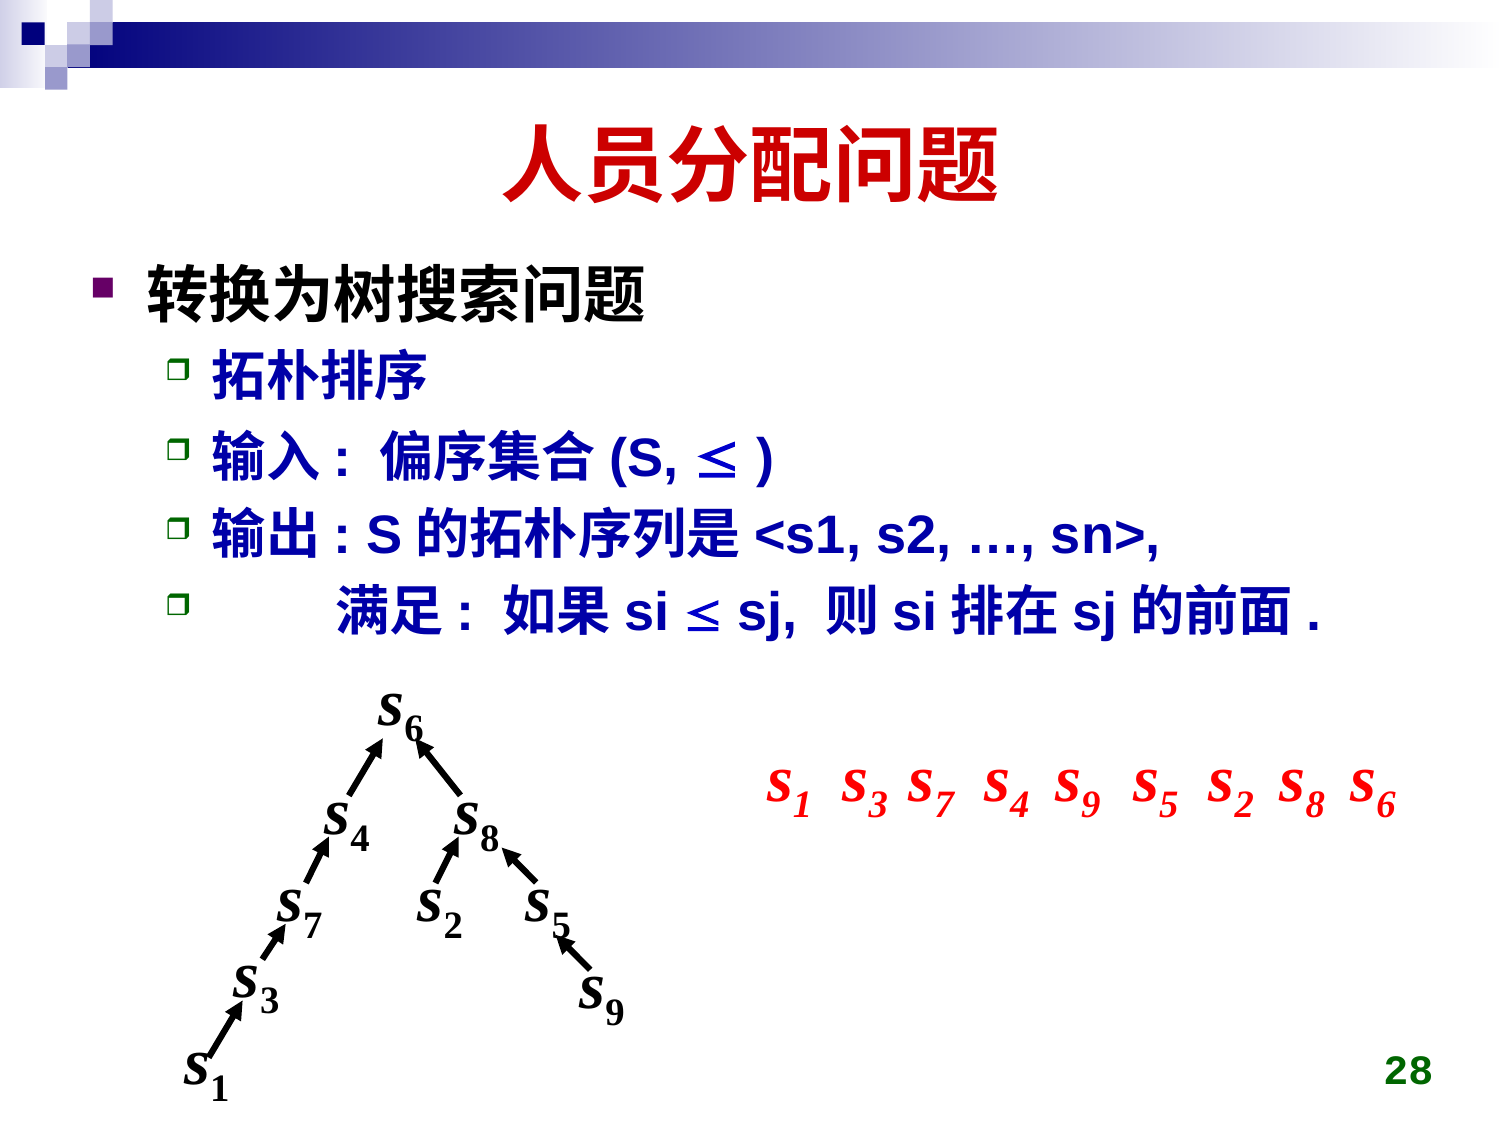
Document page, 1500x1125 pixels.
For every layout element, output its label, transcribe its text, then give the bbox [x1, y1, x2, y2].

text_box s3 [827, 727, 893, 833]
slide_number 28 [1098, 1025, 1449, 1100]
list 转换为树搜索问题 拓朴排序 输入: 偏序集合(S,  ) 输出: S的拓朴序列是<s1, s2, …, sn>, 满足: 如果si  sj, 则si排在sj的前面. [75, 243, 1425, 1024]
text_box s8 [1264, 727, 1335, 833]
text_box s9 [1040, 727, 1116, 833]
text_box s6 [1335, 727, 1411, 833]
text_box s2 [1193, 727, 1264, 833]
text_box s4 [969, 727, 1040, 833]
text_box s7 [893, 727, 969, 833]
text_box s1 [752, 727, 827, 833]
text_box s5 [1118, 727, 1193, 833]
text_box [170, 650, 639, 1099]
title 人员分配问题 [75, 75, 1425, 243]
